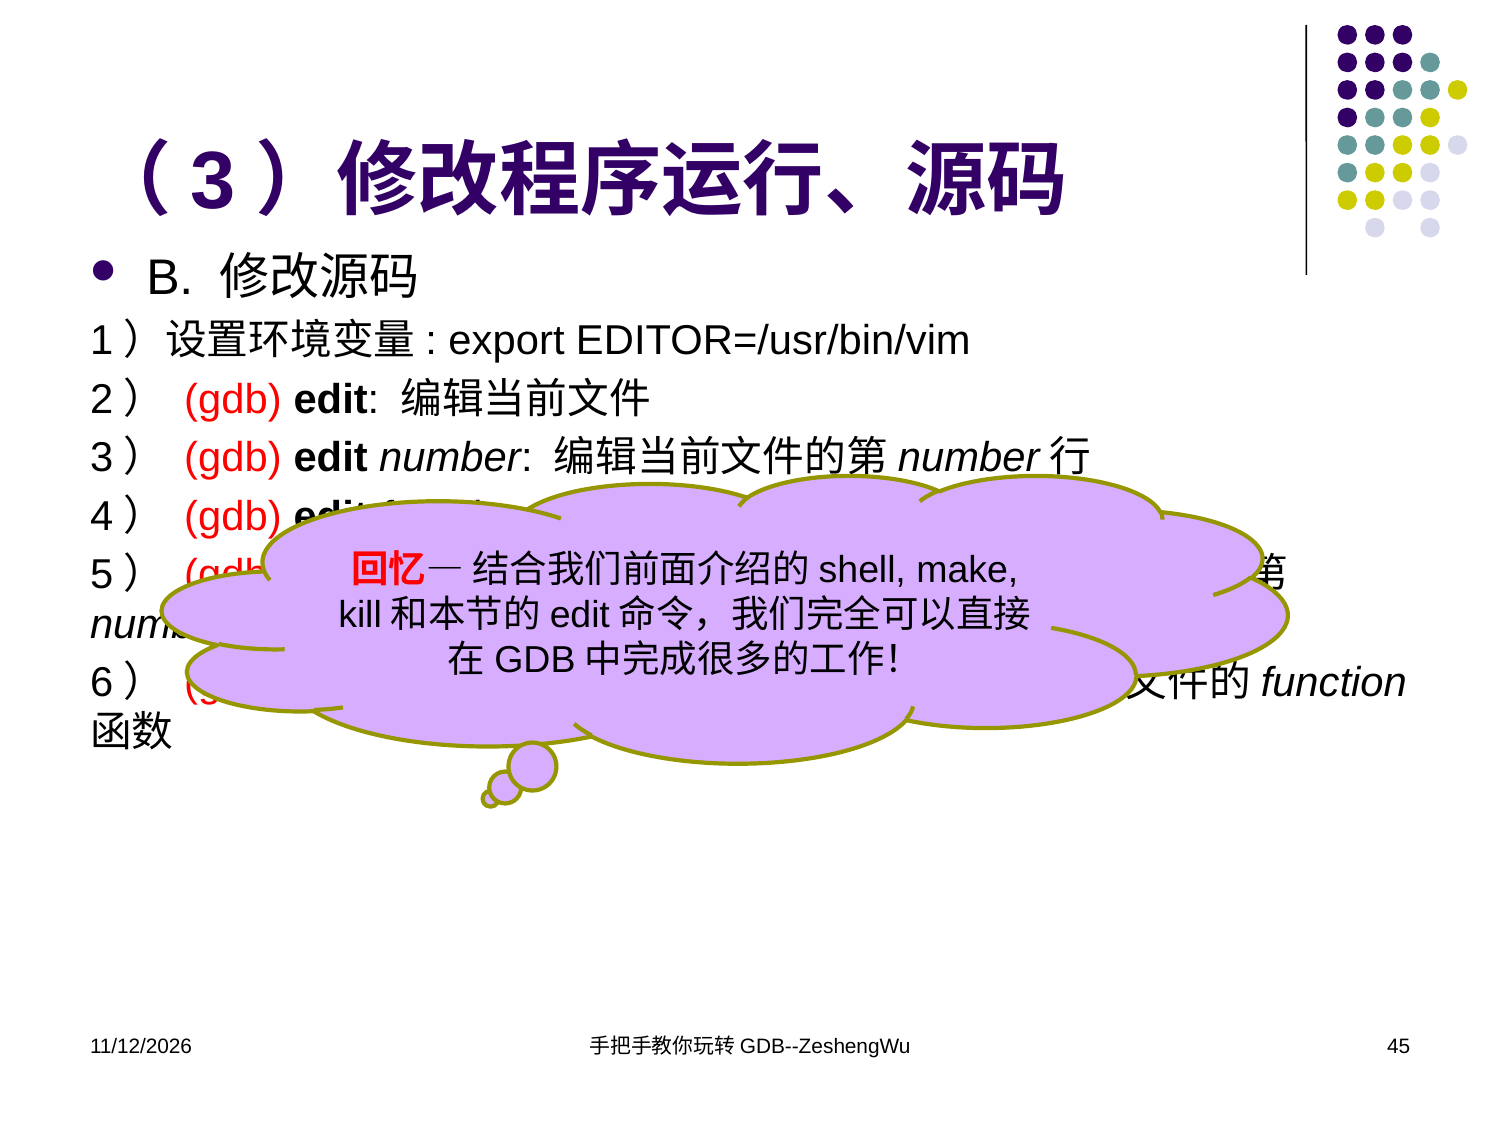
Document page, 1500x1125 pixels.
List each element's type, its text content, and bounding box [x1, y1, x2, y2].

title （3）修改程序运行、源码 [75, 20, 1313, 233]
slide_number 45 [1074, 1025, 1425, 1100]
list B. 修改源码 1）设置环境变量: export EDITOR=/usr/bin/vim 2） (gdb) edit: 编辑当前文件 3） (gdb) edit number: 编辑当前文件的第number行 4） (gdb) edit function: 编辑当前文件的function函数 5） (gdb) edit filename: number: 编辑名为filename的文件的第number行 6） (gdb) edit filename: function: 编辑名为filename的文件的function函数 [75, 237, 1425, 1006]
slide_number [75, 1025, 425, 1100]
footer 手把手教你玩转GDB--ZeshengWu [512, 1025, 988, 1100]
text_box 回忆— 结合我们前面介绍的shell, make, kill和本节的edit命令，我们完全可以直接在GDB中完成很多的工作！ [159, 473, 1291, 809]
